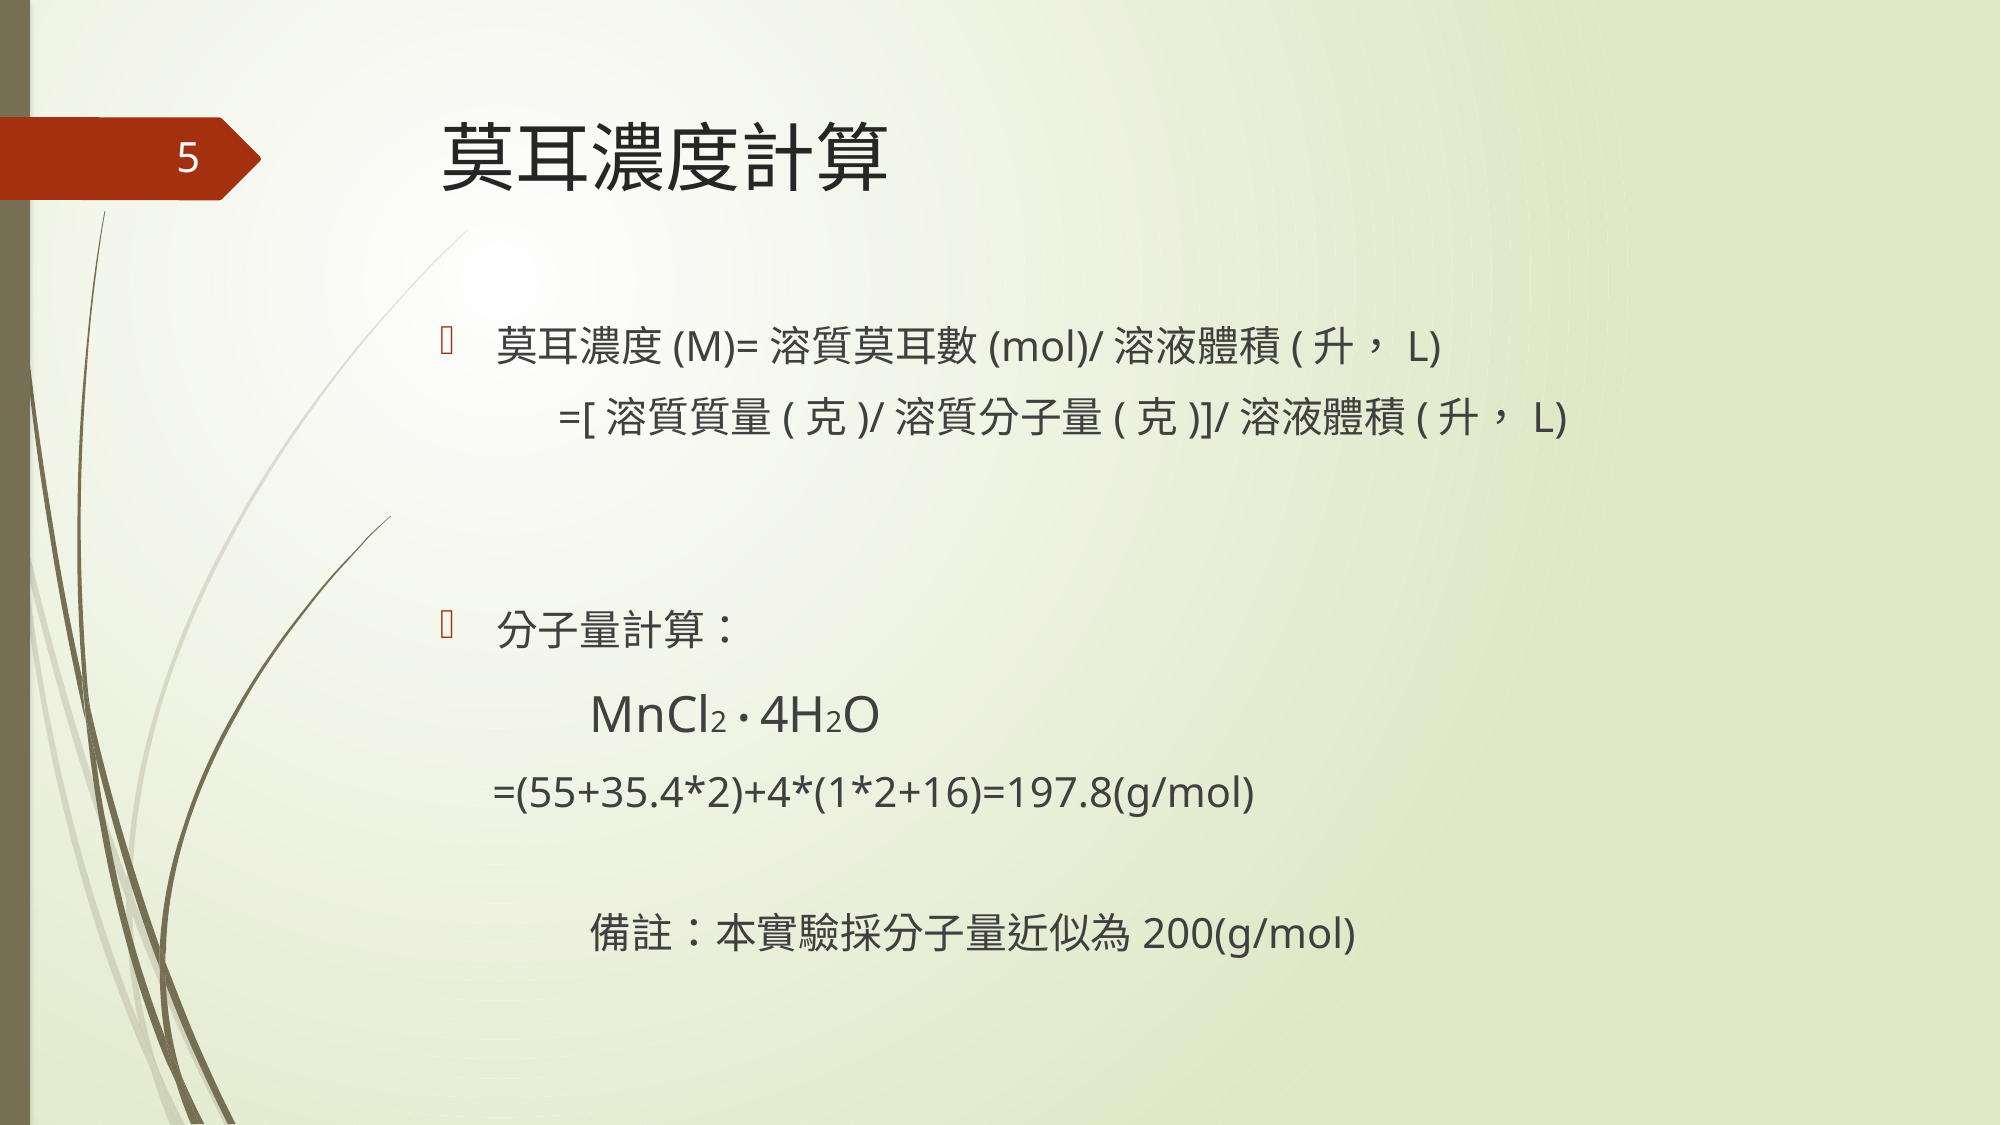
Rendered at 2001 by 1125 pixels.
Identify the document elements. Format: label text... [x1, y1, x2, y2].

title 莫耳濃度計算 [425, 102, 1888, 312]
slide_number 5 [87, 129, 216, 190]
list 莫耳濃度(M)=溶質莫耳數(mol)/溶液體積(升，L) =[溶質質量(克)/溶質分子量(克)]/溶液體積(升，L) 分子量計算： MnCl2 ‧ 4H2O =(55+35.4*2)+4*(1*2+16)=197.8(g/mol) 備註：本實驗採分子量近似為200(g/mol) [424, 312, 1888, 970]
